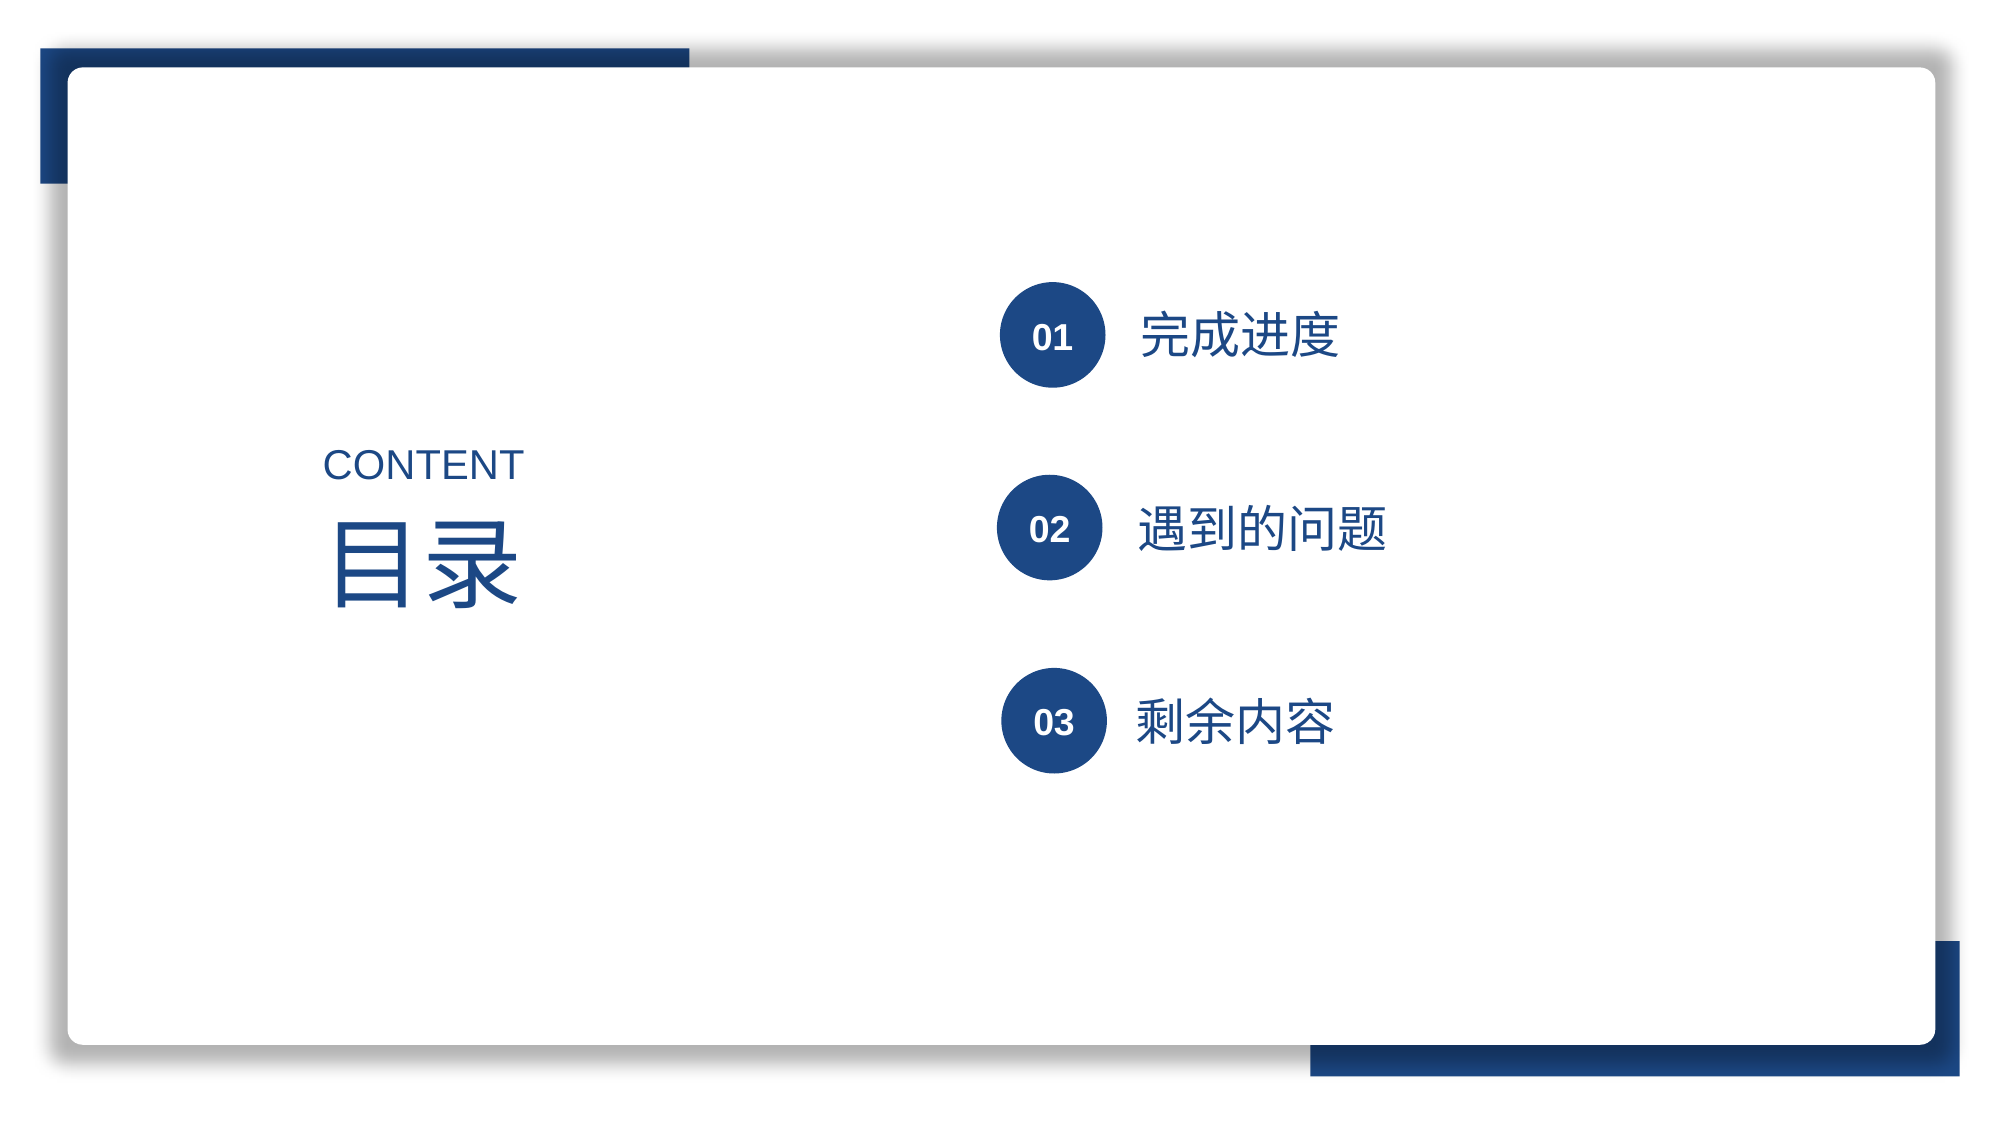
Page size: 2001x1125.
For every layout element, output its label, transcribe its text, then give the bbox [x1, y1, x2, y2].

text_box CONTENT [307, 430, 690, 496]
text_box 目录 [307, 496, 690, 628]
text_box 遇到的问题 [1122, 490, 1730, 565]
text_box 01 [998, 281, 1107, 389]
text_box 03 [1000, 666, 1108, 775]
text_box [1932, 1062, 1961, 1077]
text_box 02 [995, 473, 1104, 582]
text_box [39, 47, 44, 55]
text_box 完成进度 [1125, 296, 1733, 371]
text_box 剩余内容 [1120, 682, 1728, 758]
text_box [66, 66, 1937, 1046]
